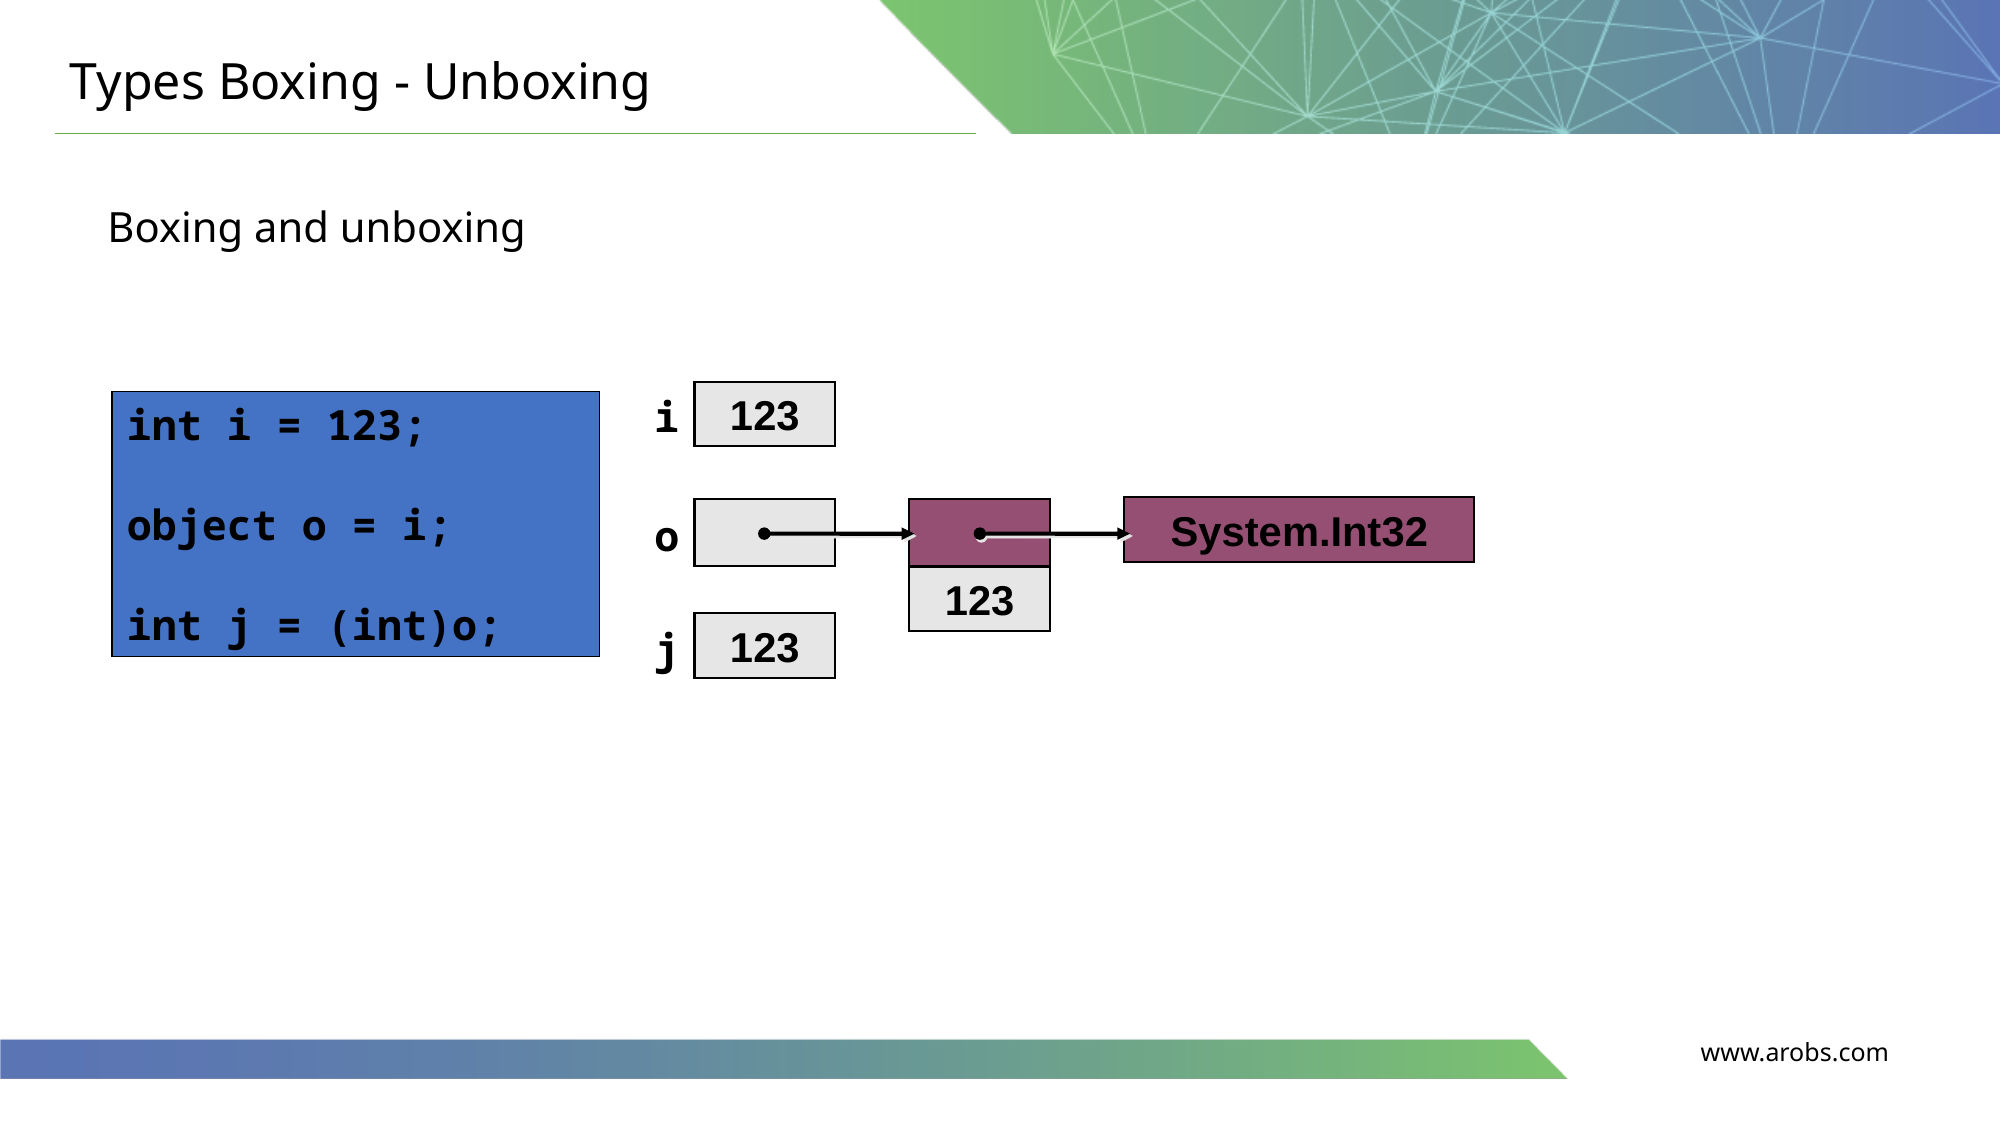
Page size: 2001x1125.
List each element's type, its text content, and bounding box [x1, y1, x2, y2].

text_box 123 [694, 613, 836, 679]
text_box int i = 123; object o = i; int j = (int)o; [112, 391, 600, 657]
text_box [909, 498, 1050, 566]
text_box [694, 498, 836, 566]
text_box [1608, 1029, 1982, 1097]
text_box j [639, 615, 695, 681]
text_box System.Int32 [1124, 497, 1475, 562]
picture [746, 0, 2000, 134]
text_box [758, 527, 915, 540]
text_box o [639, 501, 695, 567]
text_box i [639, 383, 695, 449]
text_box 123 [694, 381, 836, 447]
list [0, 1034, 1608, 1088]
title Types Boxing - Unboxing [55, 33, 746, 133]
text_box 123 [909, 566, 1050, 632]
text_box [973, 527, 1130, 540]
text_box Boxing and unboxing [92, 193, 1443, 932]
